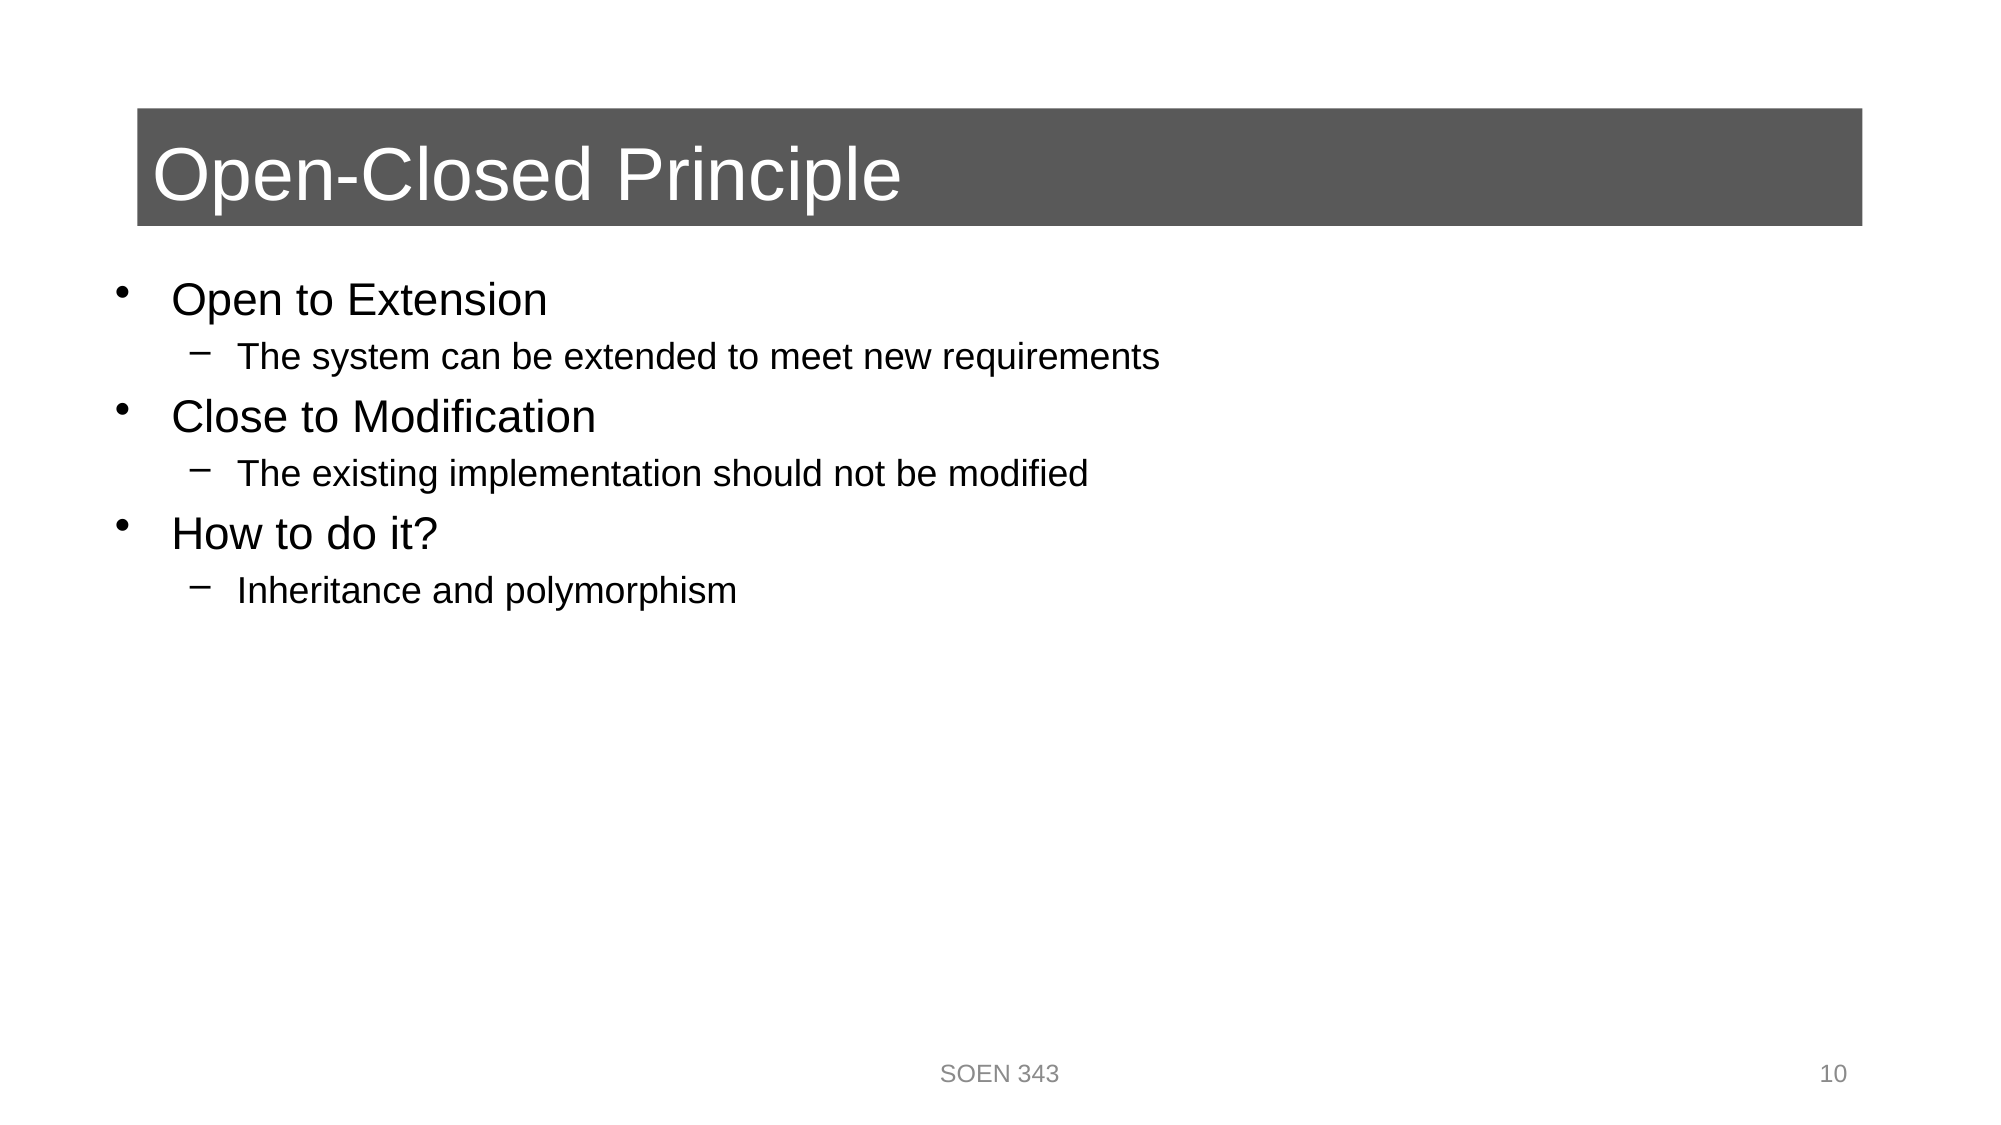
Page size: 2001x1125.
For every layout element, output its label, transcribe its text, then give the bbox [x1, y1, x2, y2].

slide_number 10 [1412, 1042, 1863, 1103]
title Open-Closed Principle [137, 108, 1850, 233]
list Open to Extension The system can be extended to meet new requirements Close to Modification The existing implementation should not be modified How to do it? Inheritance and polymorphism [99, 262, 1900, 1005]
footer SOEN 343 [662, 1042, 1338, 1103]
